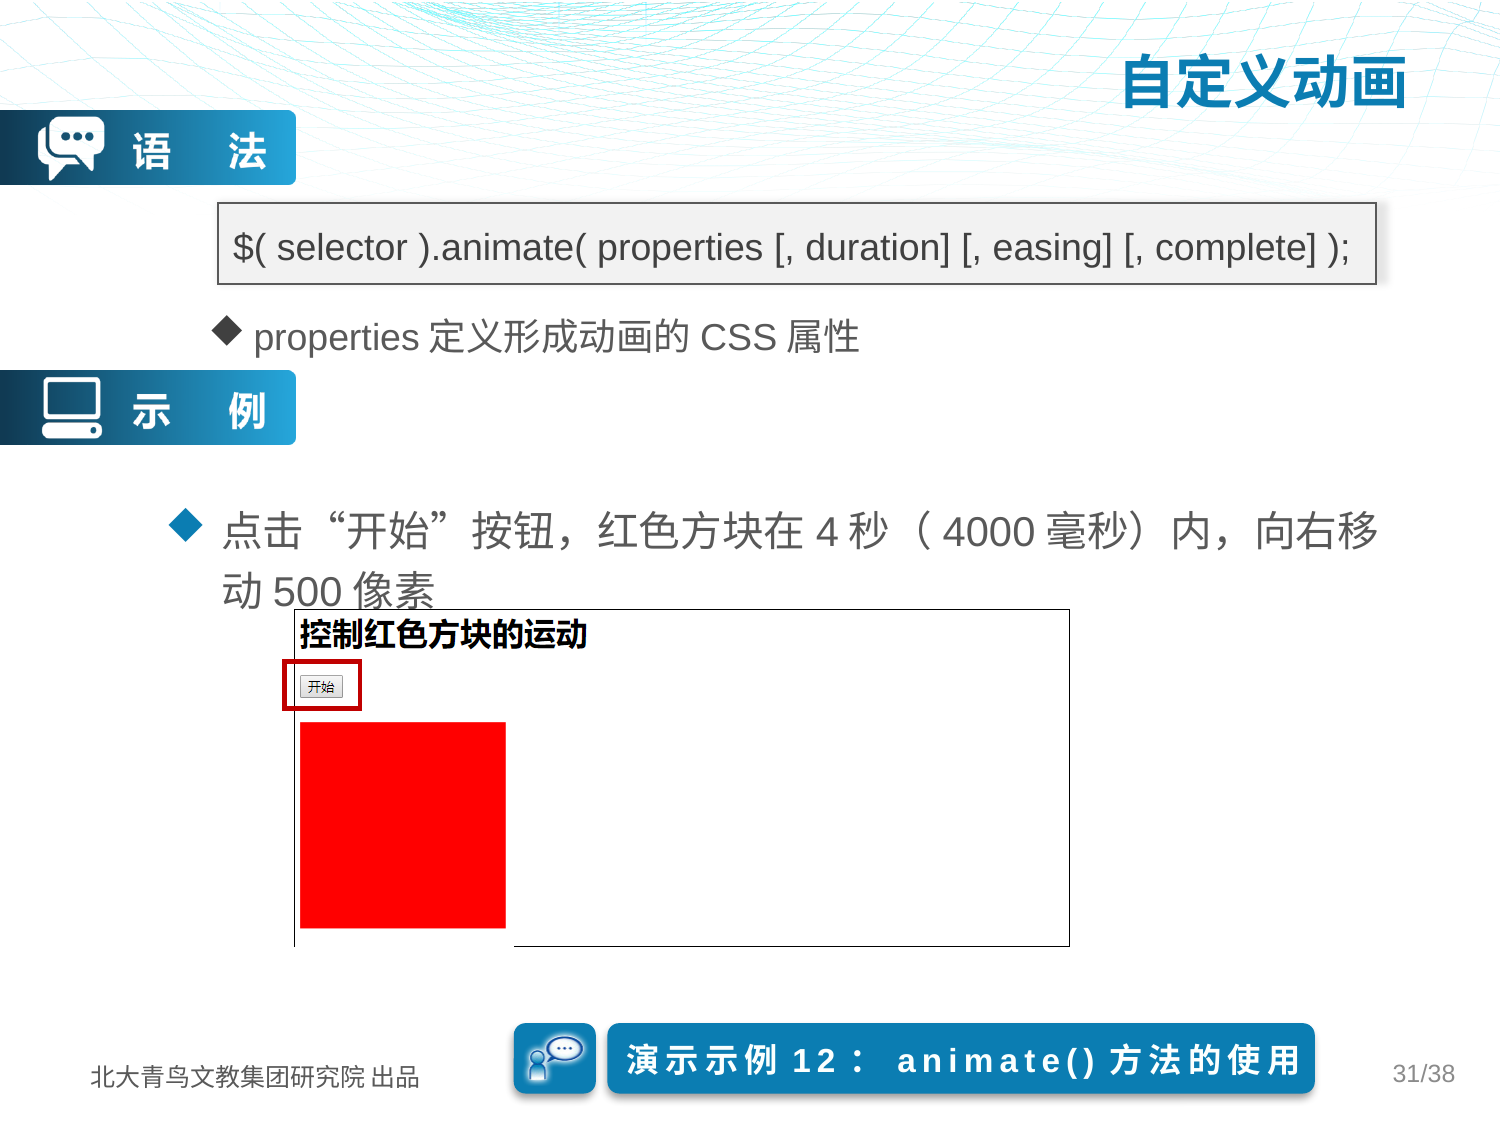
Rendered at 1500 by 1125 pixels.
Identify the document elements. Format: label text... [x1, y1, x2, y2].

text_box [513, 1022, 1316, 1094]
list properties定义形成动画的CSS属性 点击“开始”按钮，红色方块在4秒（4000毫秒）内，向右移动500像素 [150, 184, 1424, 894]
picture [0, 370, 296, 445]
text_box $( selector ).animate( properties [, duration] [, easing] [, complete] ); [218, 202, 1376, 284]
title 自定义动画 [150, 45, 1424, 114]
text_box [284, 661, 289, 709]
picture [0, 2, 1500, 215]
slide_number 31/38 [1309, 1042, 1471, 1103]
picture [294, 609, 1070, 947]
